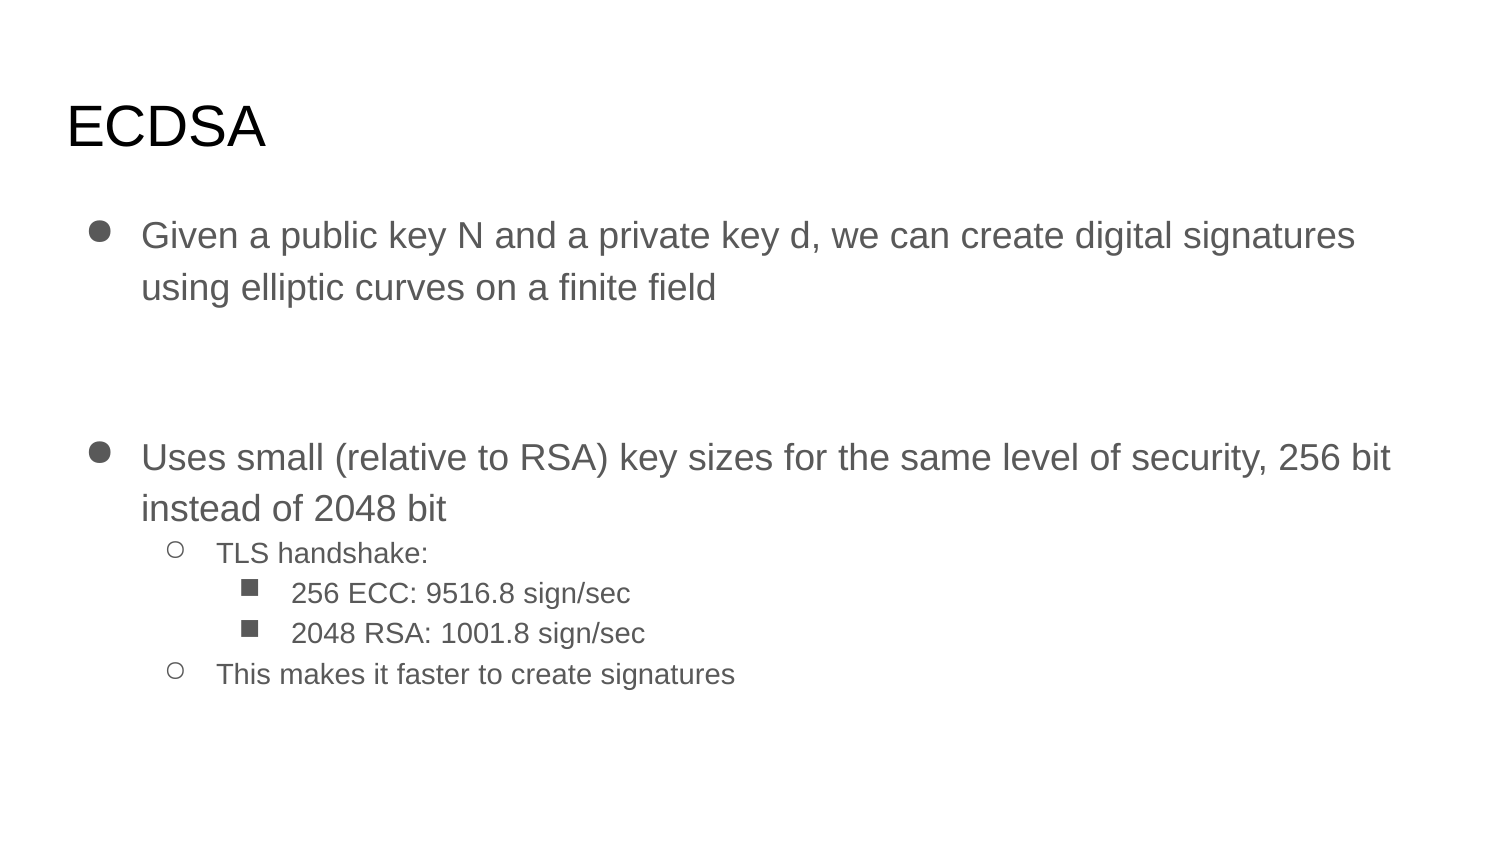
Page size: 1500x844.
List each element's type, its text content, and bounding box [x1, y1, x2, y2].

list Given a public key N and a private key d, we can create digital signatures using elliptic curves on a finite field Uses small (relative to RSA) key sizes for the same level of security, 256 bit instead of 2048 bit TLS handshake: 256 ECC: 9516.8 sign/sec 2048 RSA: 1001.8 sign/sec This makes it faster to create signatures [51, 189, 1449, 750]
title ECDSA [51, 72, 1449, 167]
